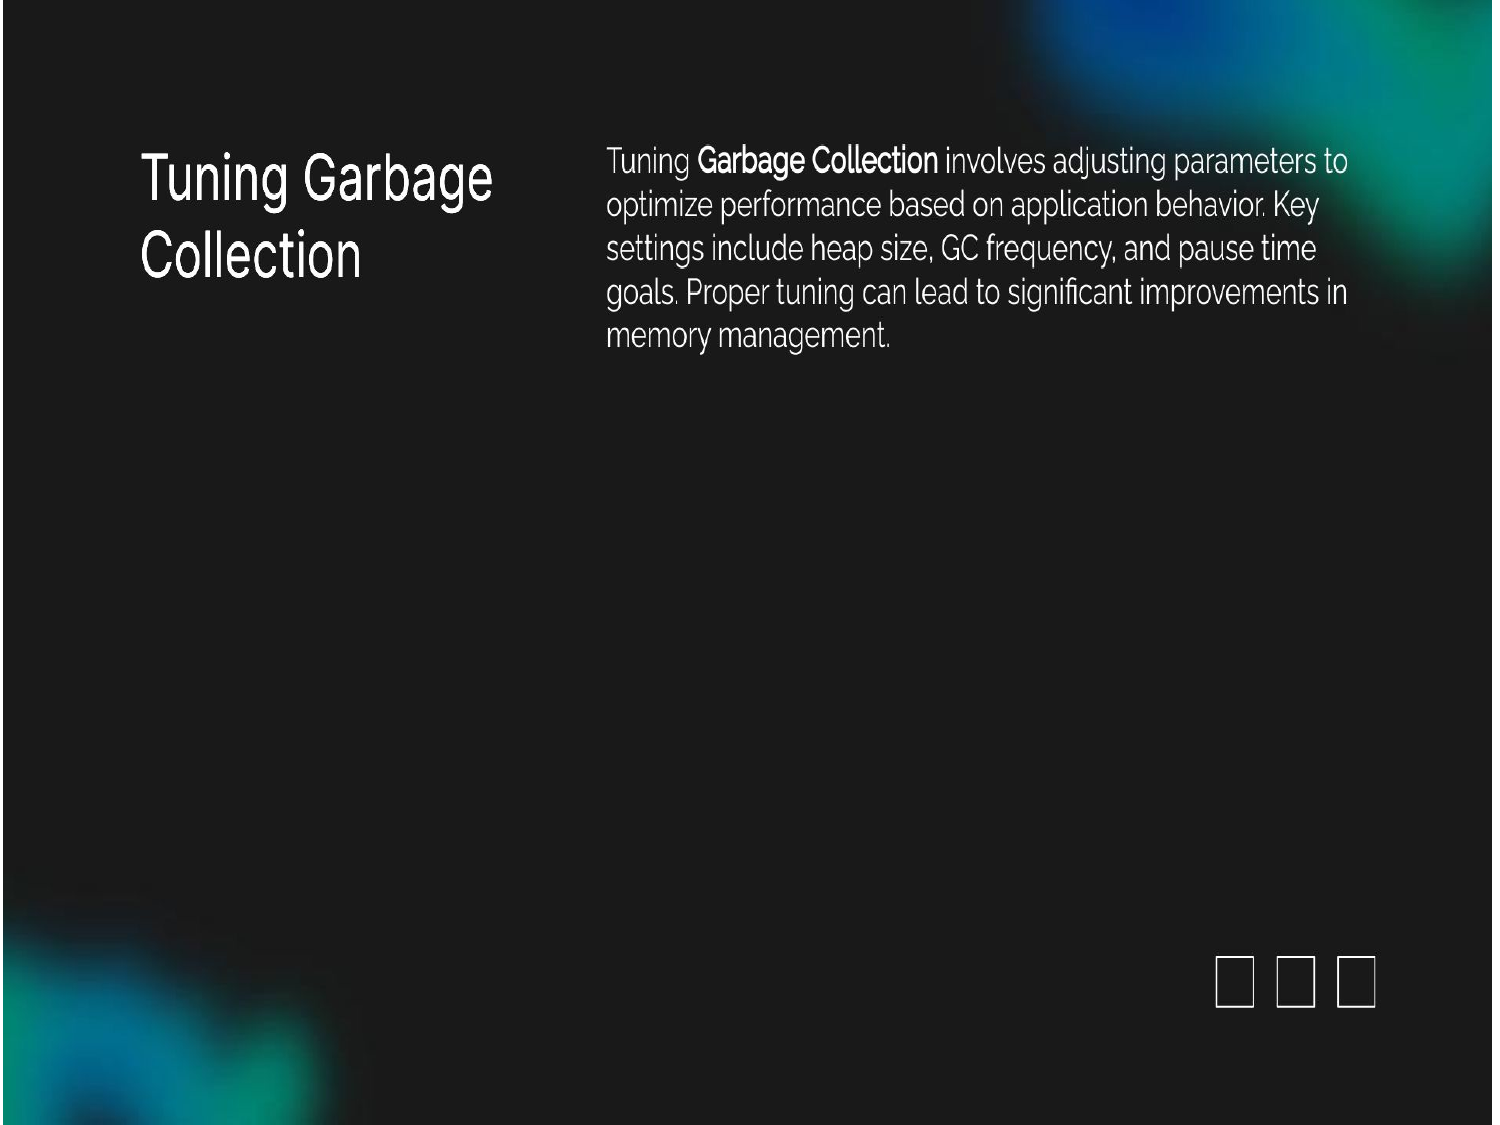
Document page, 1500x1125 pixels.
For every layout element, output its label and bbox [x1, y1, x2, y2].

list [3, 0, 1492, 1125]
